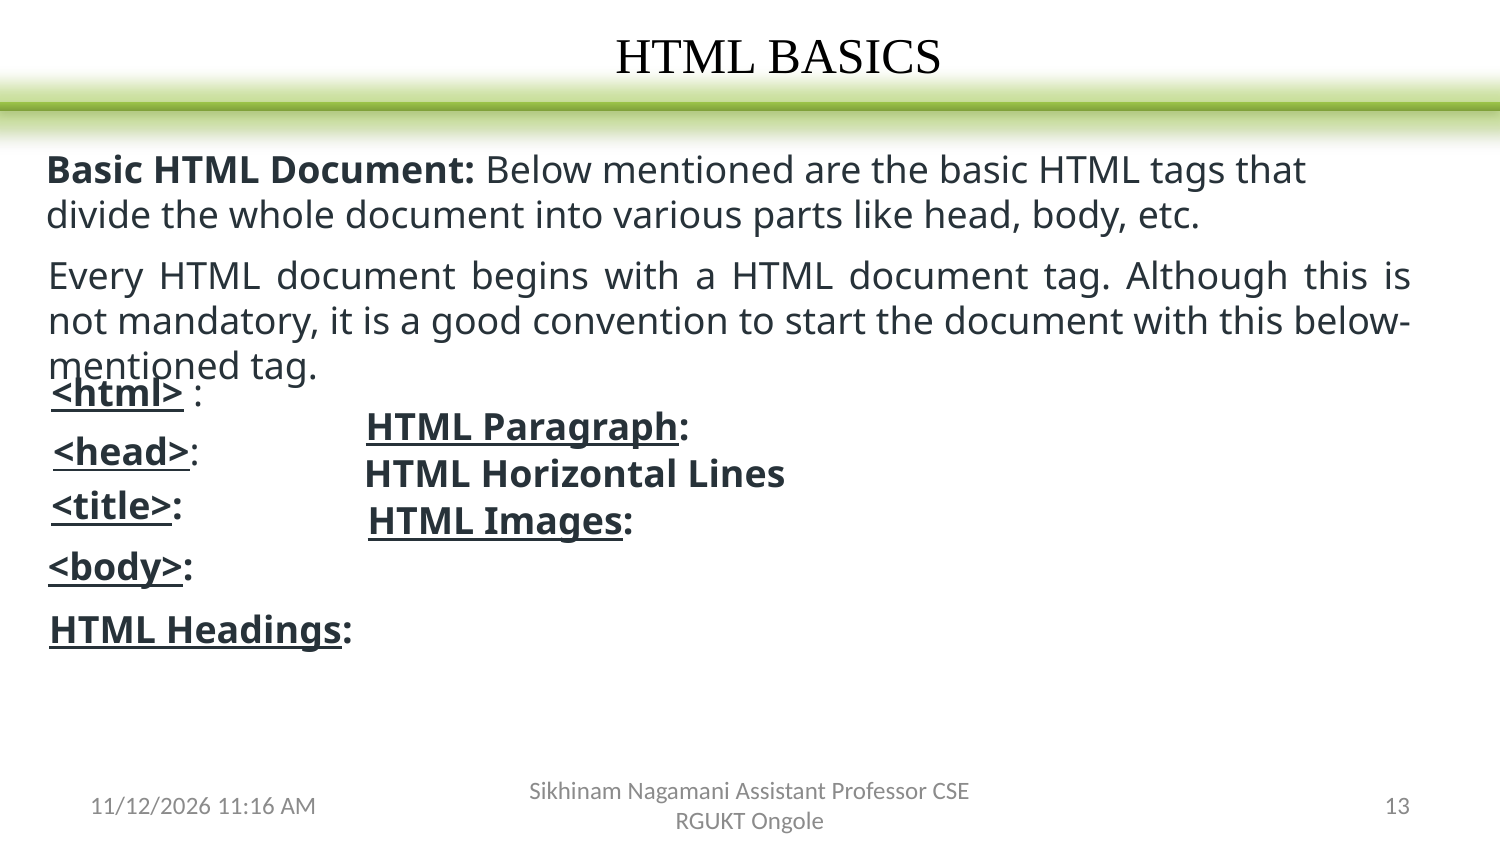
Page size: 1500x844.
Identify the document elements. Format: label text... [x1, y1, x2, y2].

text_box HTML Headings: [34, 598, 833, 664]
text_box HTML Images: [352, 489, 1151, 556]
text_box Basic HTML Document: Below mentioned are the basic HTML tags that divide the whole document into various parts like head, body, etc. [31, 138, 1425, 244]
text_box <head>: [38, 420, 350, 475]
slide_number 13 [1074, 782, 1425, 828]
text_box HTML BASICS [512, 16, 1046, 92]
text_box [0, 102, 1500, 111]
text_box <html> : [36, 361, 835, 427]
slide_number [75, 782, 425, 828]
text_box <title>: [36, 475, 352, 535]
footer Sikhinam Nagamani Assistant Professor CSE RGUKT Ongole [512, 782, 988, 828]
text_box HTML Paragraph: [350, 395, 1149, 462]
text_box <body>: [33, 535, 832, 602]
text_box HTML Horizontal Lines [349, 442, 1148, 503]
text_box Every HTML document begins with a HTML document tag. Although this is not mandatory, it is a good convention to start the document with this below-mentioned tag. [33, 244, 1427, 395]
